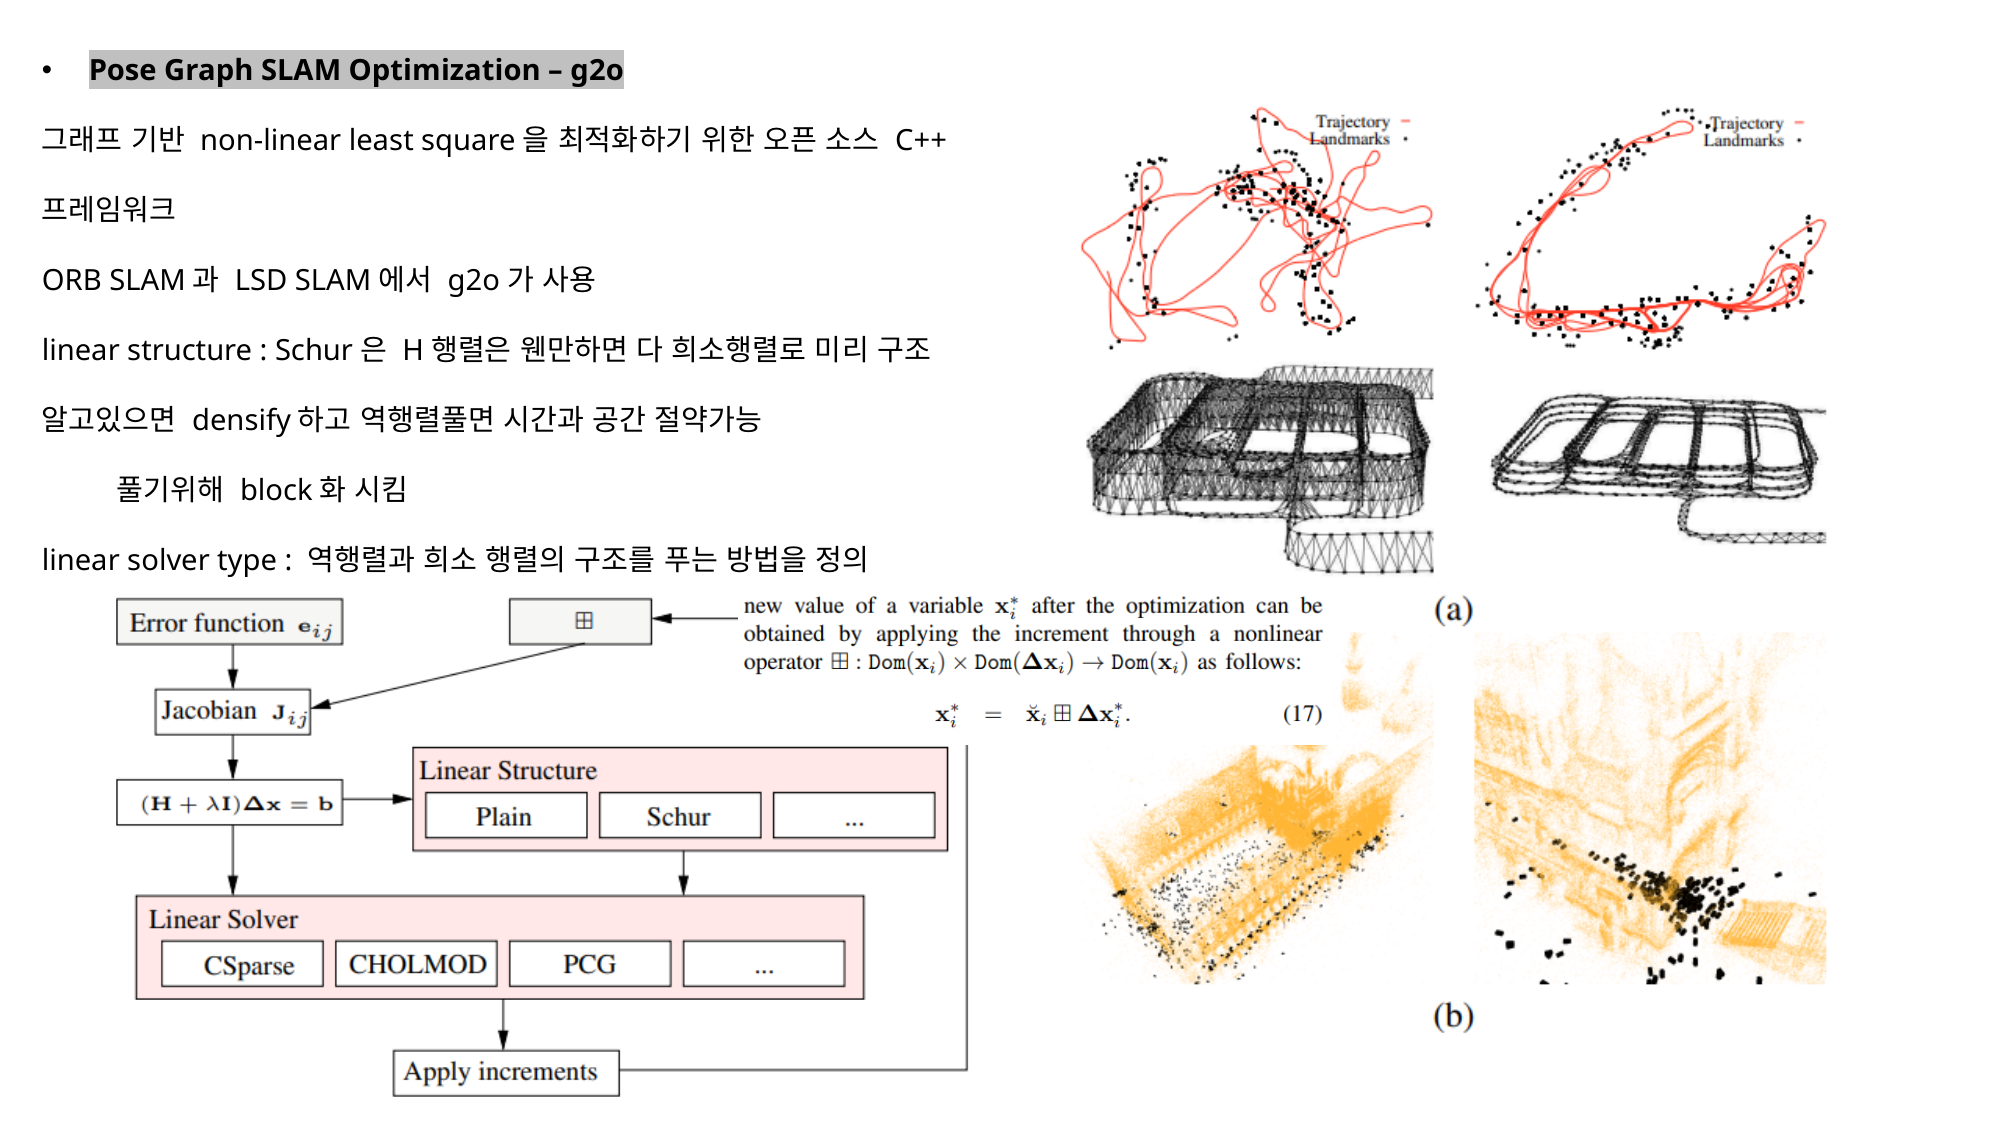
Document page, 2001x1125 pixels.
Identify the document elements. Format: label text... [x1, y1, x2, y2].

picture [111, 65, 1889, 1098]
text_box Pose Graph SLAM Optimization – g2o 그래프 기반 non-linear least square을 최적화하기 위한 오픈 소스 C++ 프레임워크 ORB SLAM과 LSD SLAM에서 g2o가 사용 linear structure : Schur은 H행렬은 웬만하면 다 희소행렬로 미리 구조 알고있으면 densify하고 역행렬풀면 시간과 공간 절약가능 풀기위해 block화 시킴 linear solver type : 역행렬과 희소 행렬의 구조를 푸는 방법을 정의 [26, 0, 1017, 594]
